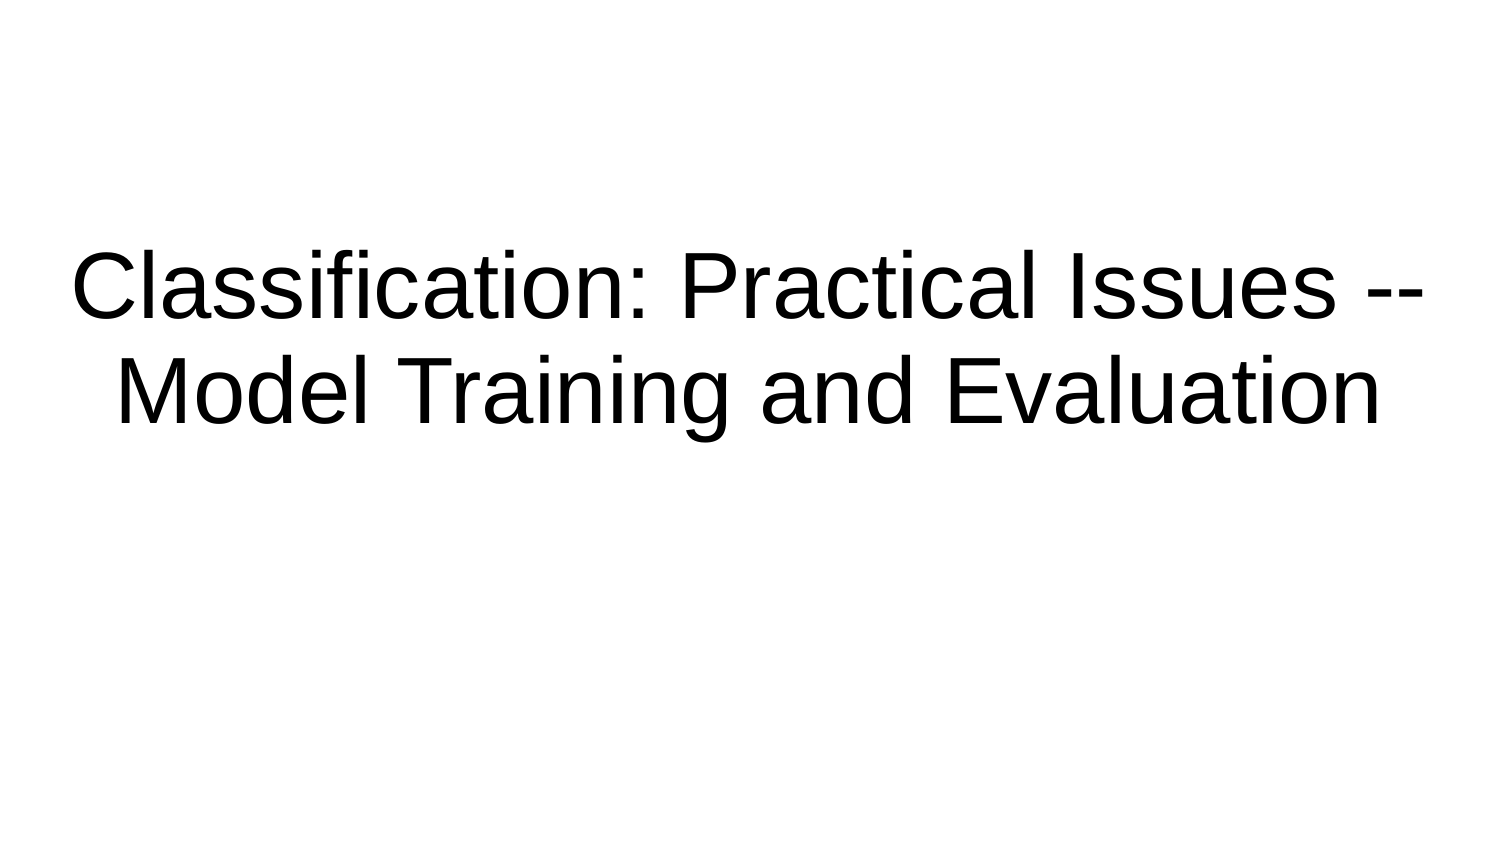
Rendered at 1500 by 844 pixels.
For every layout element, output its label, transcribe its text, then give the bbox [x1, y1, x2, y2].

title Classification: Practical Issues -- Model Training and Evaluation [51, 122, 1449, 459]
